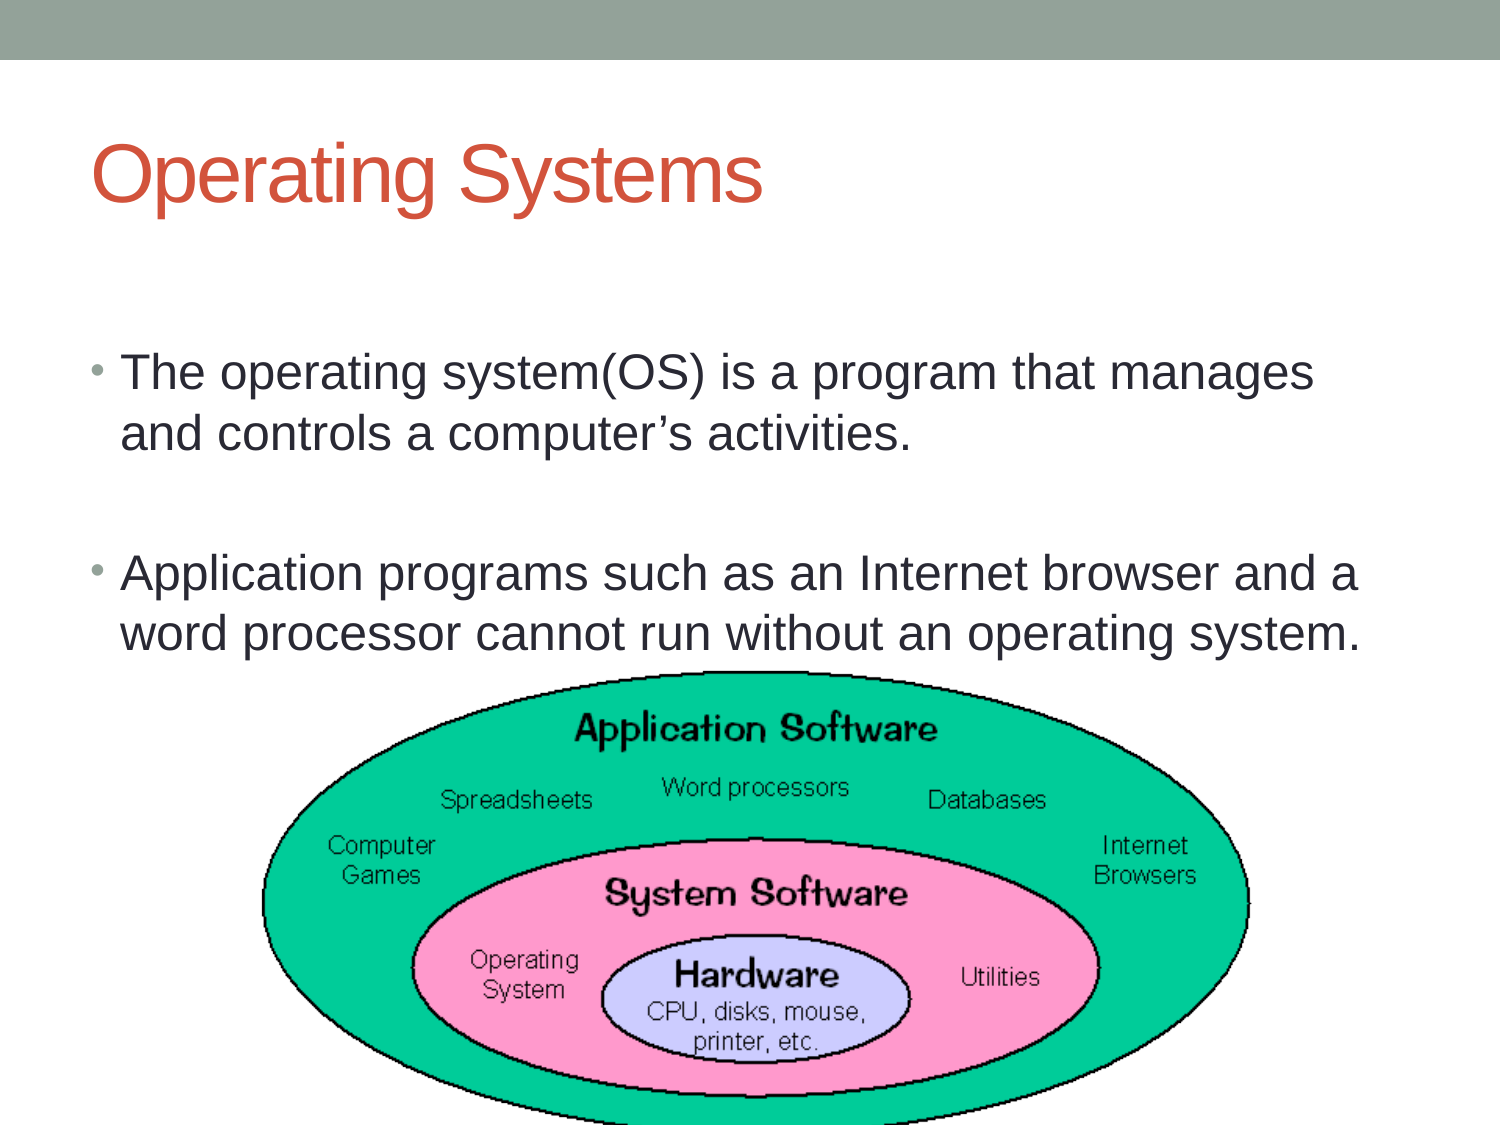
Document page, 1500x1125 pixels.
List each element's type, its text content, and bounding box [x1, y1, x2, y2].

list The operating system(OS) is a program that manages and controls a computer’s activities. Application programs such as an Internet browser and a word processor cannot run without an operating system. [75, 262, 1425, 1063]
picture [237, 649, 1277, 1125]
title Operating Systems [75, 87, 1425, 250]
